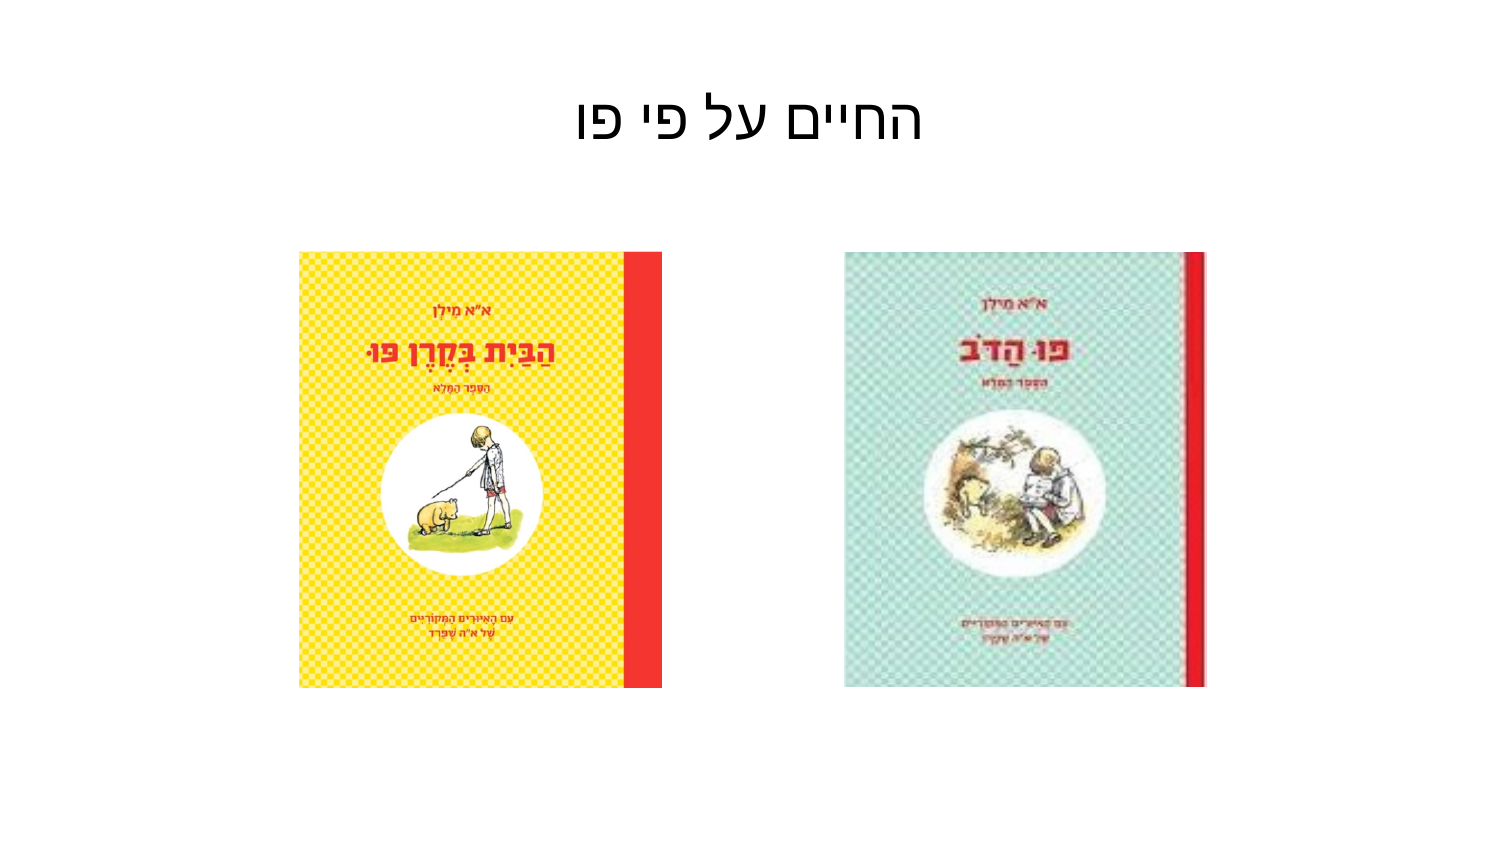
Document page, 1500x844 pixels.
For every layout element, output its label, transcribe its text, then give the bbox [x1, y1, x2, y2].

title החיים על פי פו [51, 72, 1449, 167]
picture [299, 220, 662, 718]
picture [844, 251, 1207, 687]
